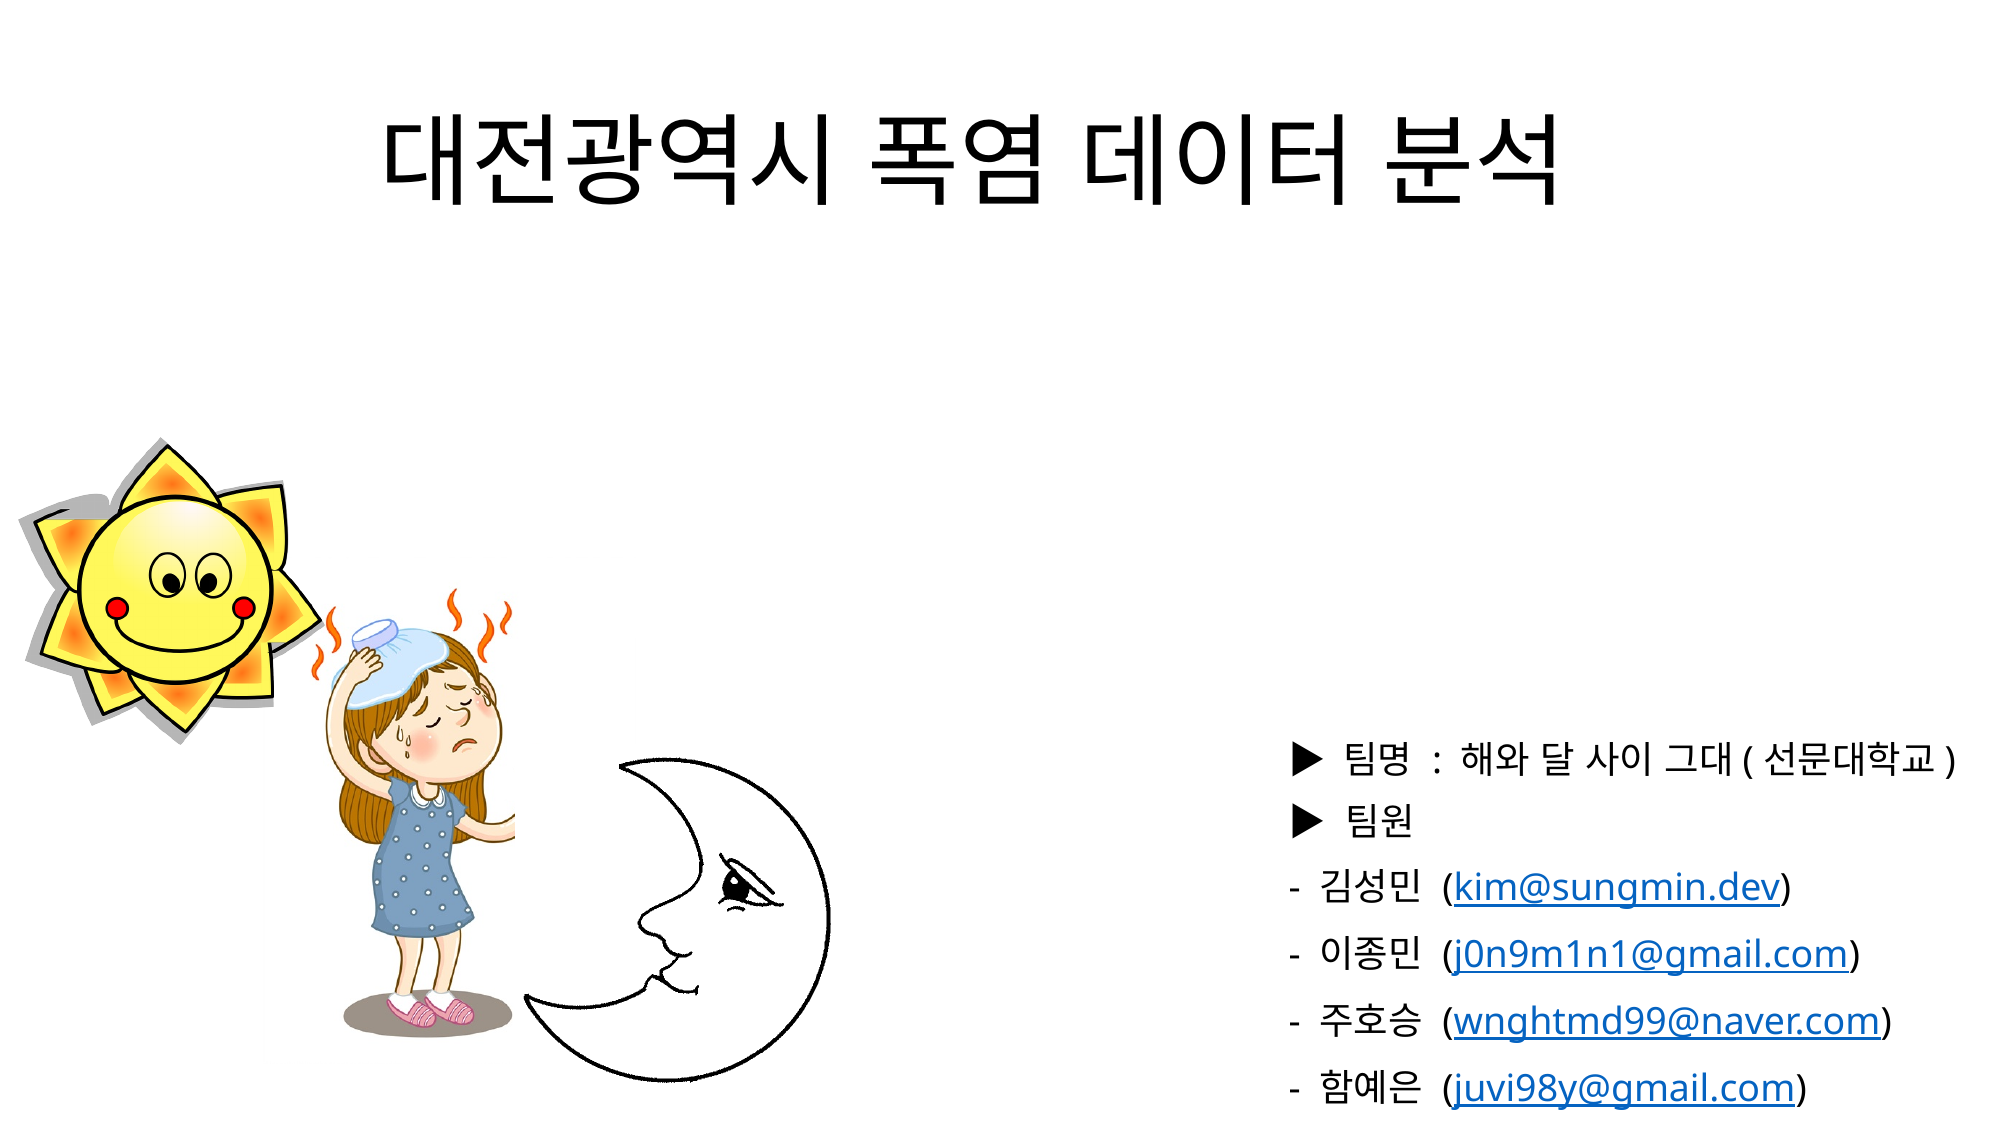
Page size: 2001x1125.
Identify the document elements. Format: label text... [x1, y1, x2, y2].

picture [18, 437, 843, 1097]
title 대전광역시 폭염 데이터 분석 [237, 38, 1738, 227]
subtitle ▶ 팀명 : 해와 달 사이 그대(선문대학교) ▶ 팀원 - 김성민 (kim@sungmin.dev) - 이종민 (j0n9m1n1@gmail.com) - 주호승 (wnghtmd99@naver.com) - 함예은 (juvi98y@gmail.com) [1273, 734, 2000, 1113]
